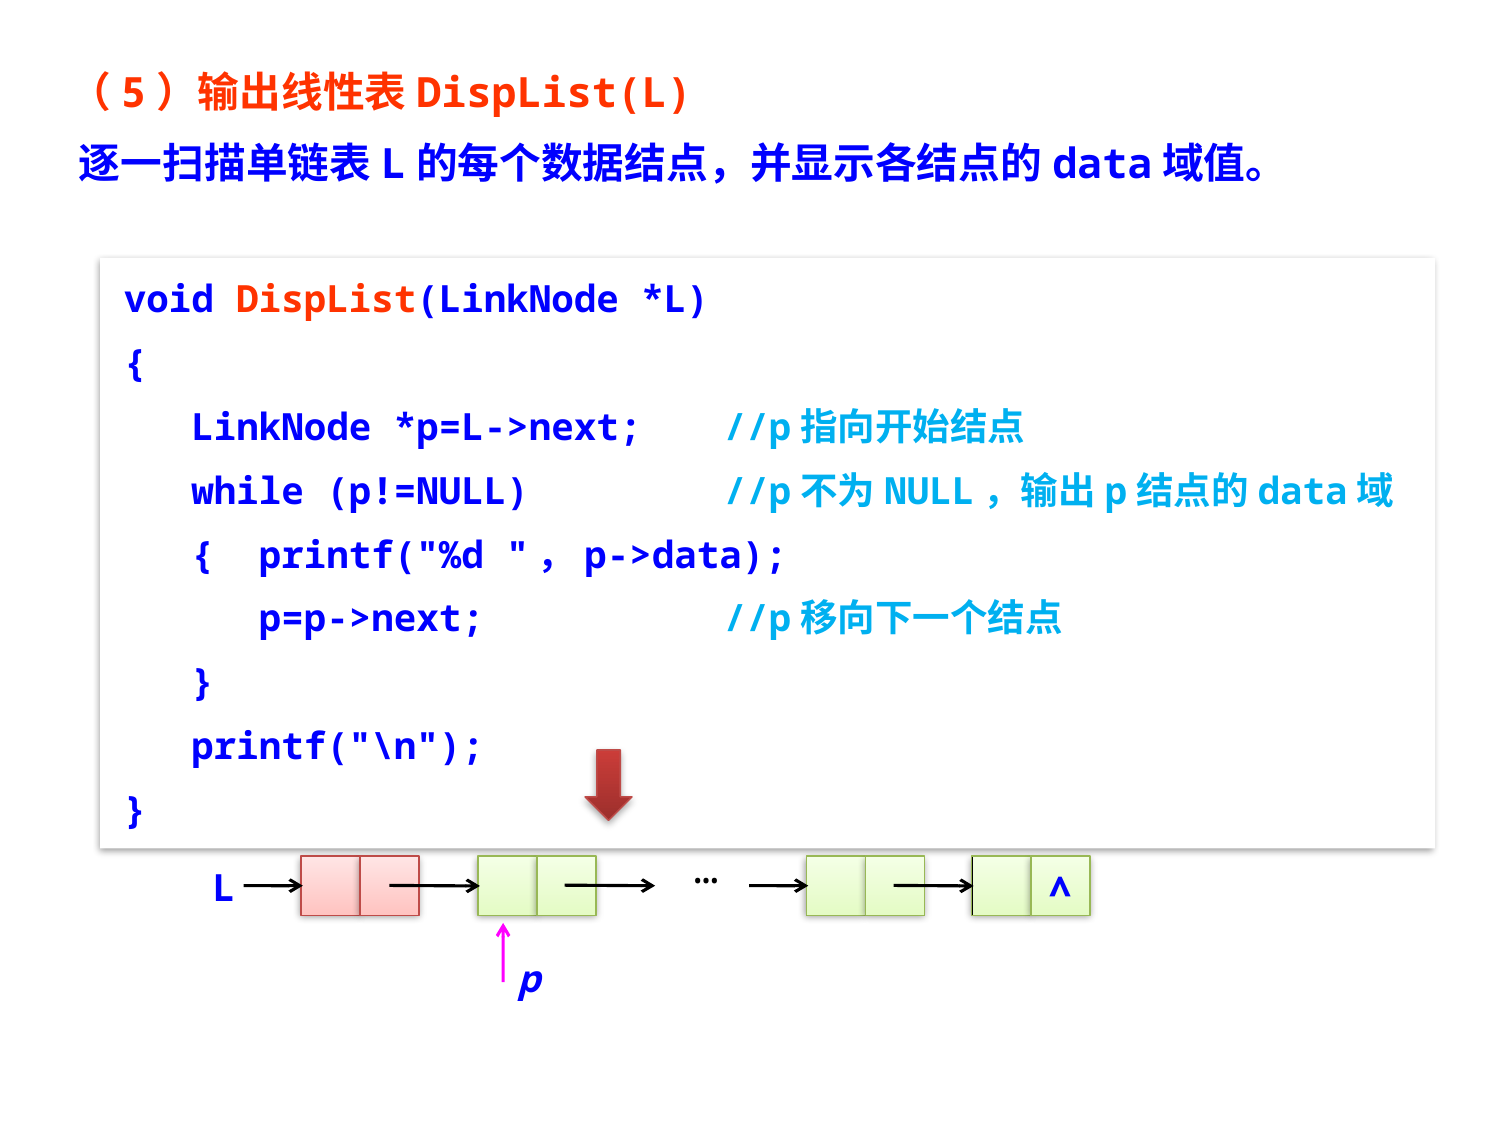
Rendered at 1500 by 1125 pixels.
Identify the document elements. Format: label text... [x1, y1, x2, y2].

text_box （5）输出线性表DispList(L) 逐一扫描单链表L的每个数据结点，并显示各结点的data域值。 [35, 58, 1423, 195]
text_box void DispList(LinkNode *L) { LinkNode *p=L->next; //p指向开始结点 while (p!=NULL) //p不为NULL，输出p结点的data域 { printf("%d "，p->data); p=p->next; //p移向下一个结点 } printf("\n"); } [99, 257, 1436, 849]
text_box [197, 749, 1091, 1008]
